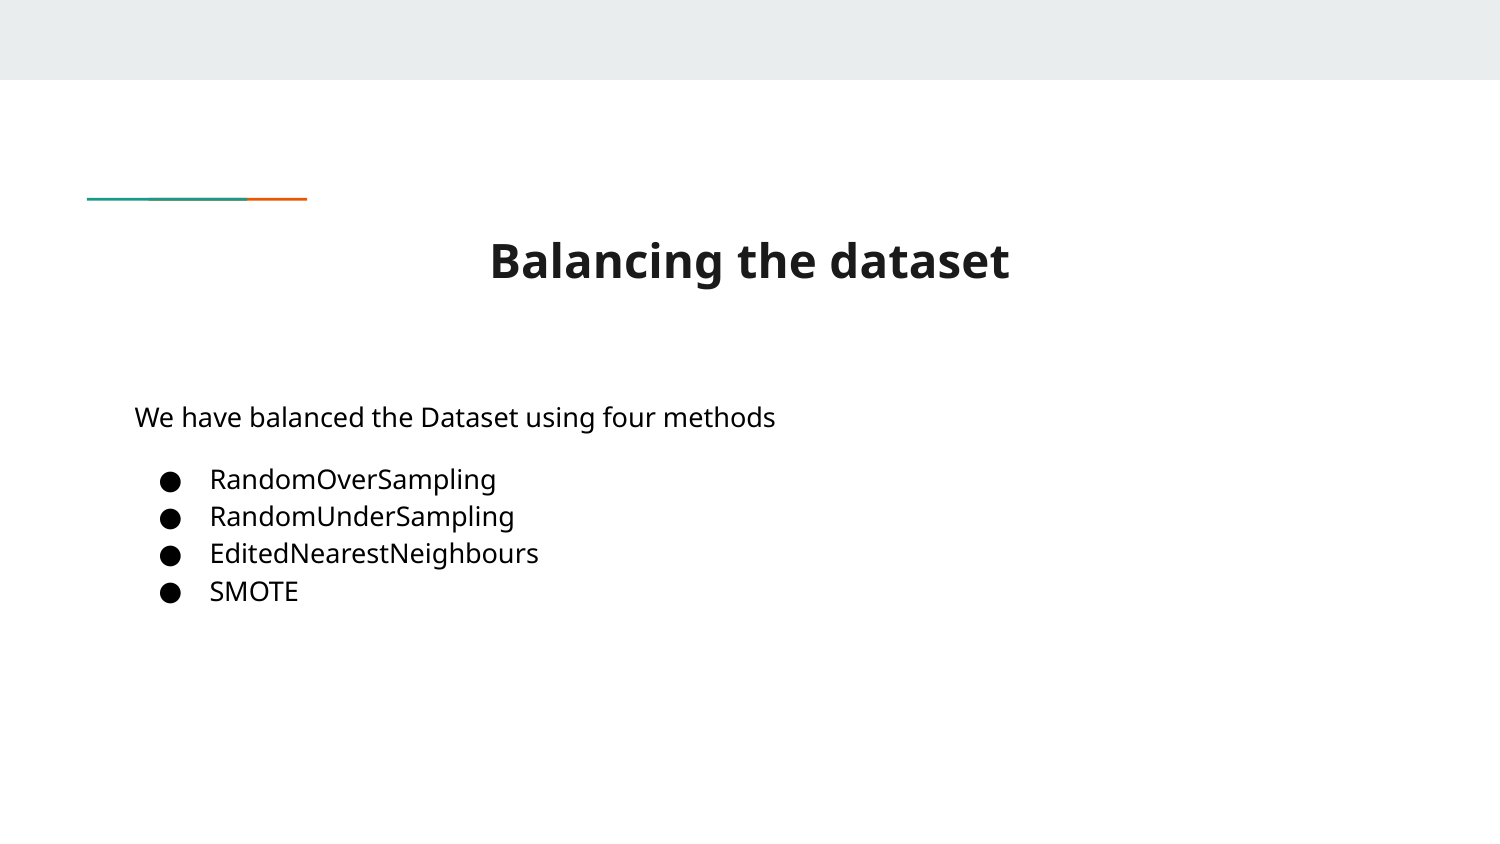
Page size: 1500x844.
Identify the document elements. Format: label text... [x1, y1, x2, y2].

title Balancing the dataset [119, 216, 1381, 305]
list We have balanced the Dataset using four methods RandomOverSampling RandomUnderSampling EditedNearestNeighbours SMOTE [119, 380, 1381, 752]
